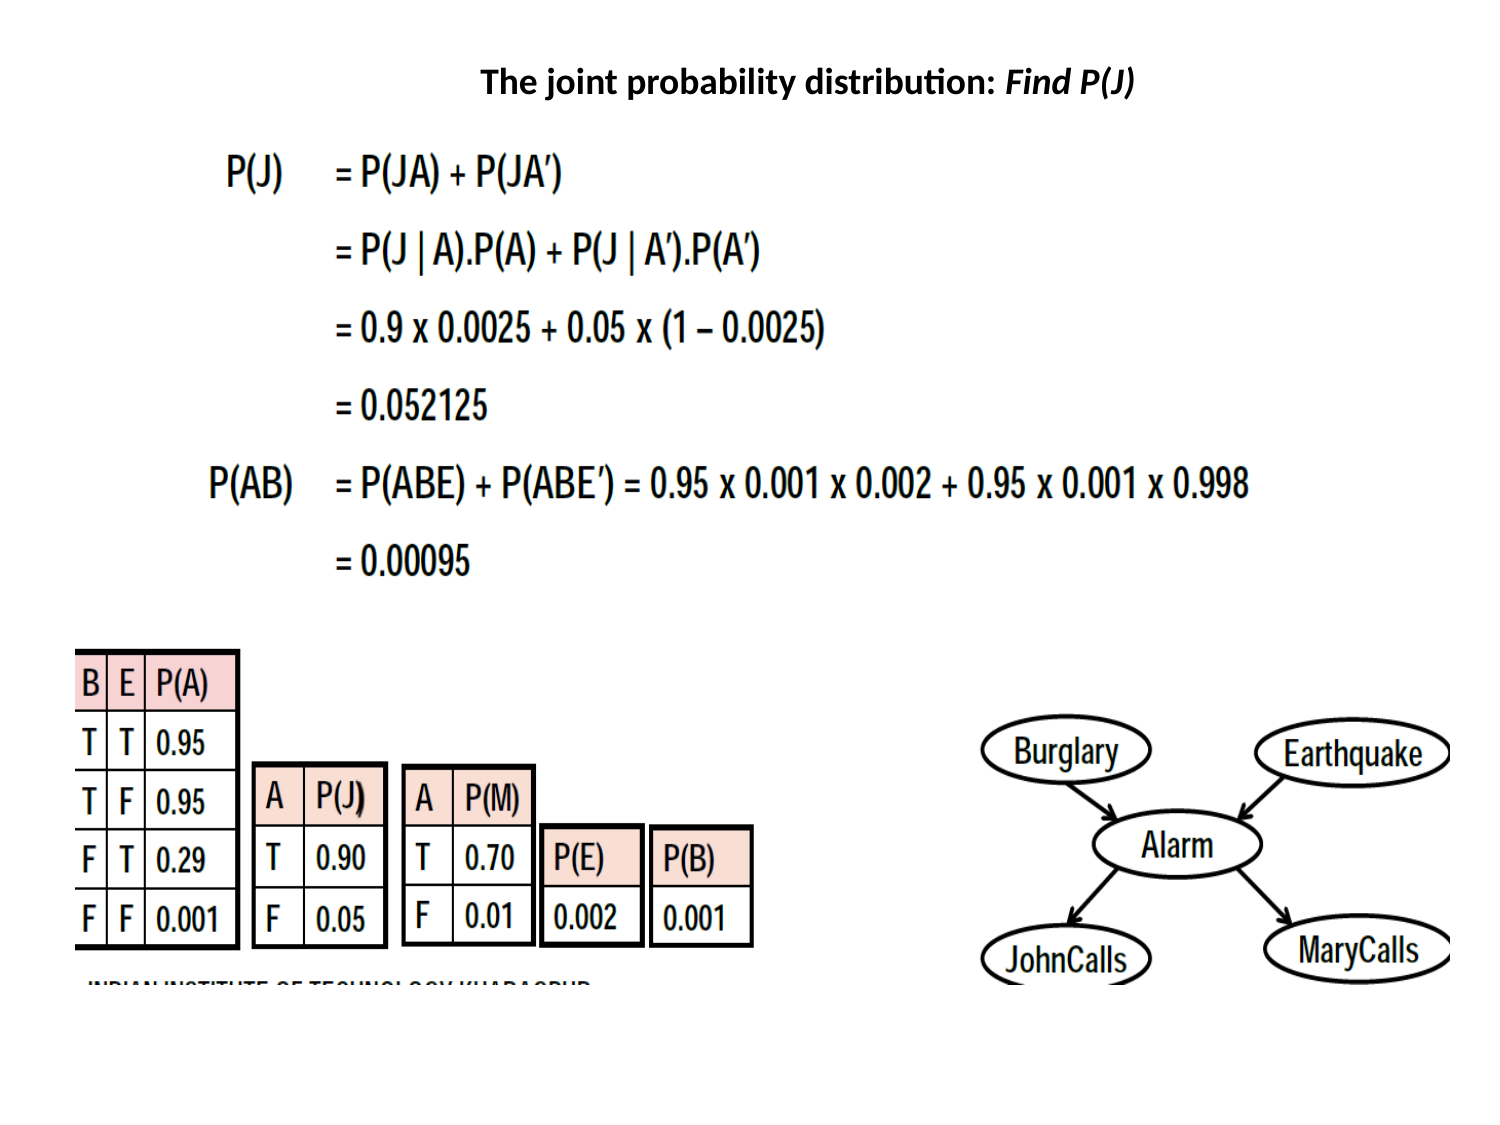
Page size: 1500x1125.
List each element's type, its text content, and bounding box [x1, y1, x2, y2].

text_box The joint probability distribution: Find P(J) [465, 49, 1151, 110]
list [74, 124, 1451, 986]
